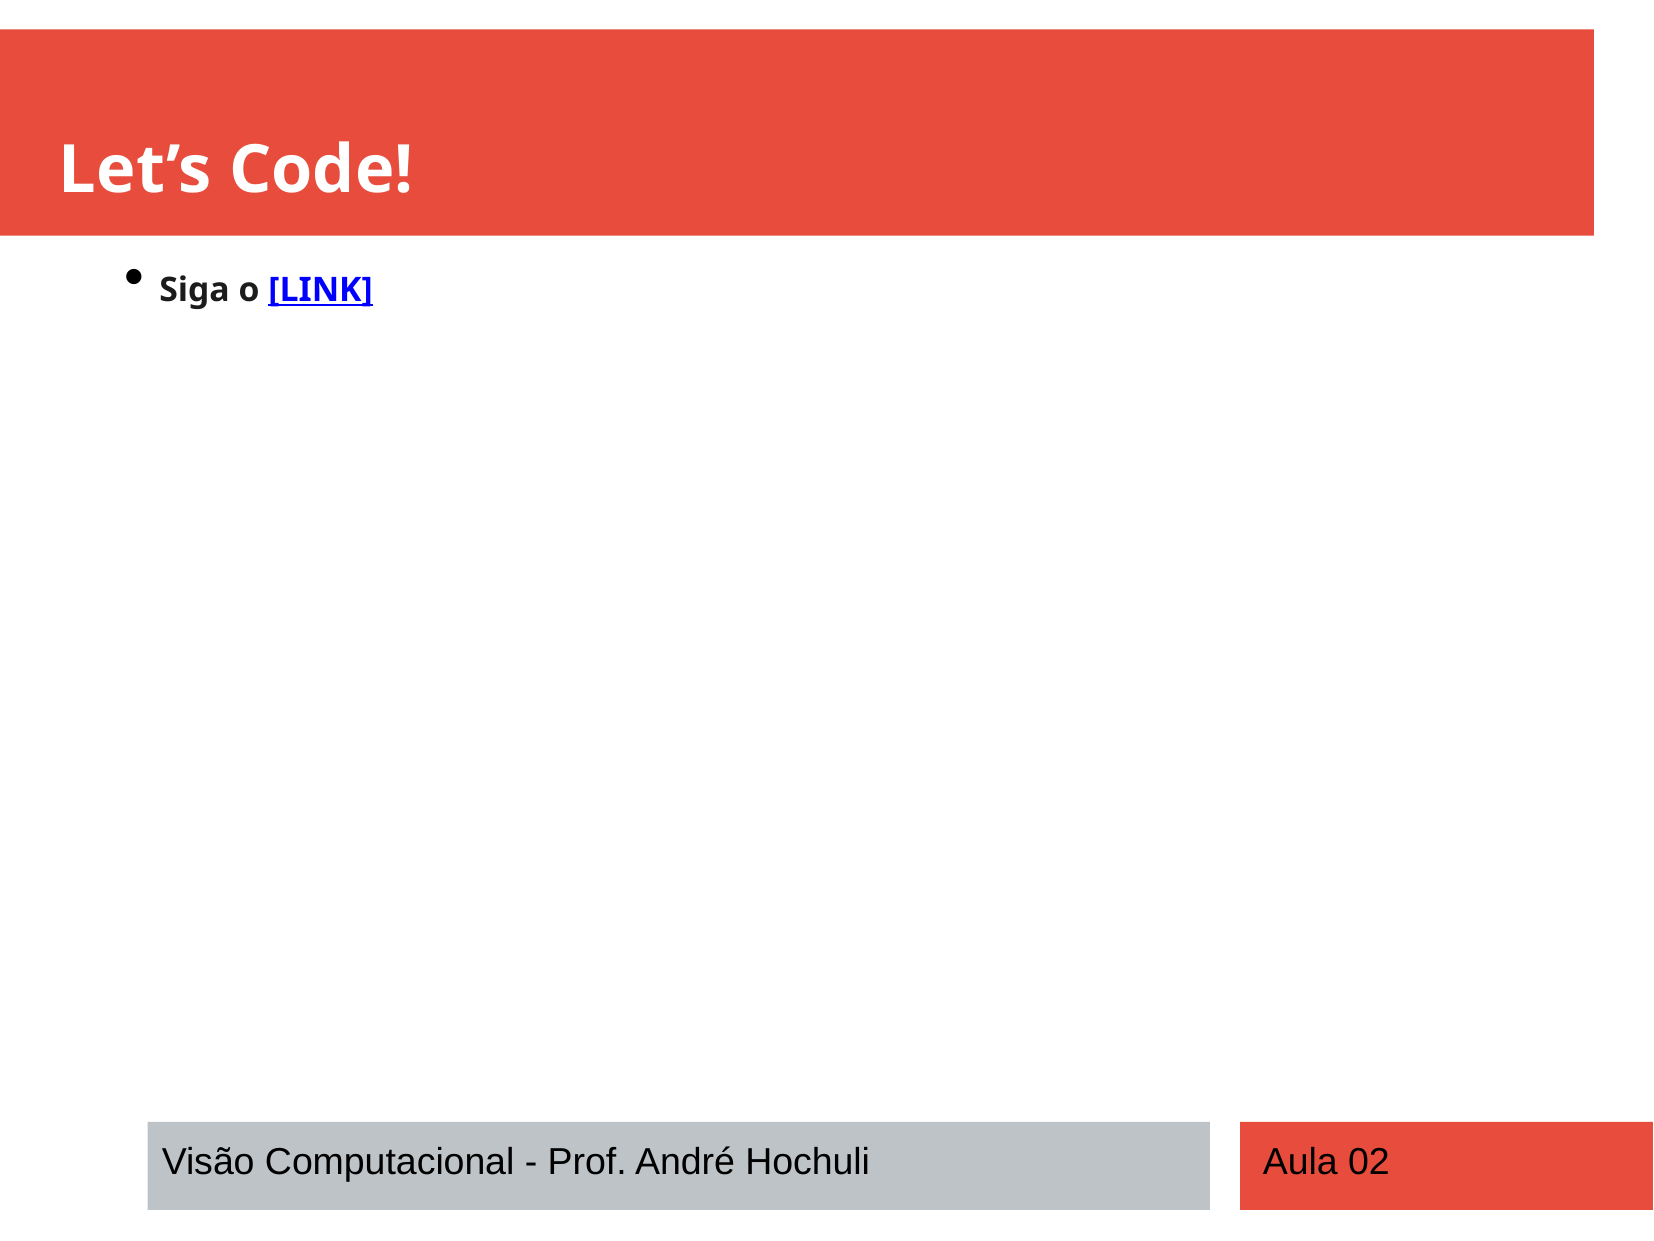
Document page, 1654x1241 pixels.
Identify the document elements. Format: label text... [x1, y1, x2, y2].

text_box Siga o [LINK] [88, 253, 1594, 1021]
text_box Let’s Code! [58, 58, 1594, 206]
text_box Aula 02 [1248, 1129, 1623, 1189]
text_box Visão Computacional - Prof. André Hochuli [147, 1129, 1205, 1189]
